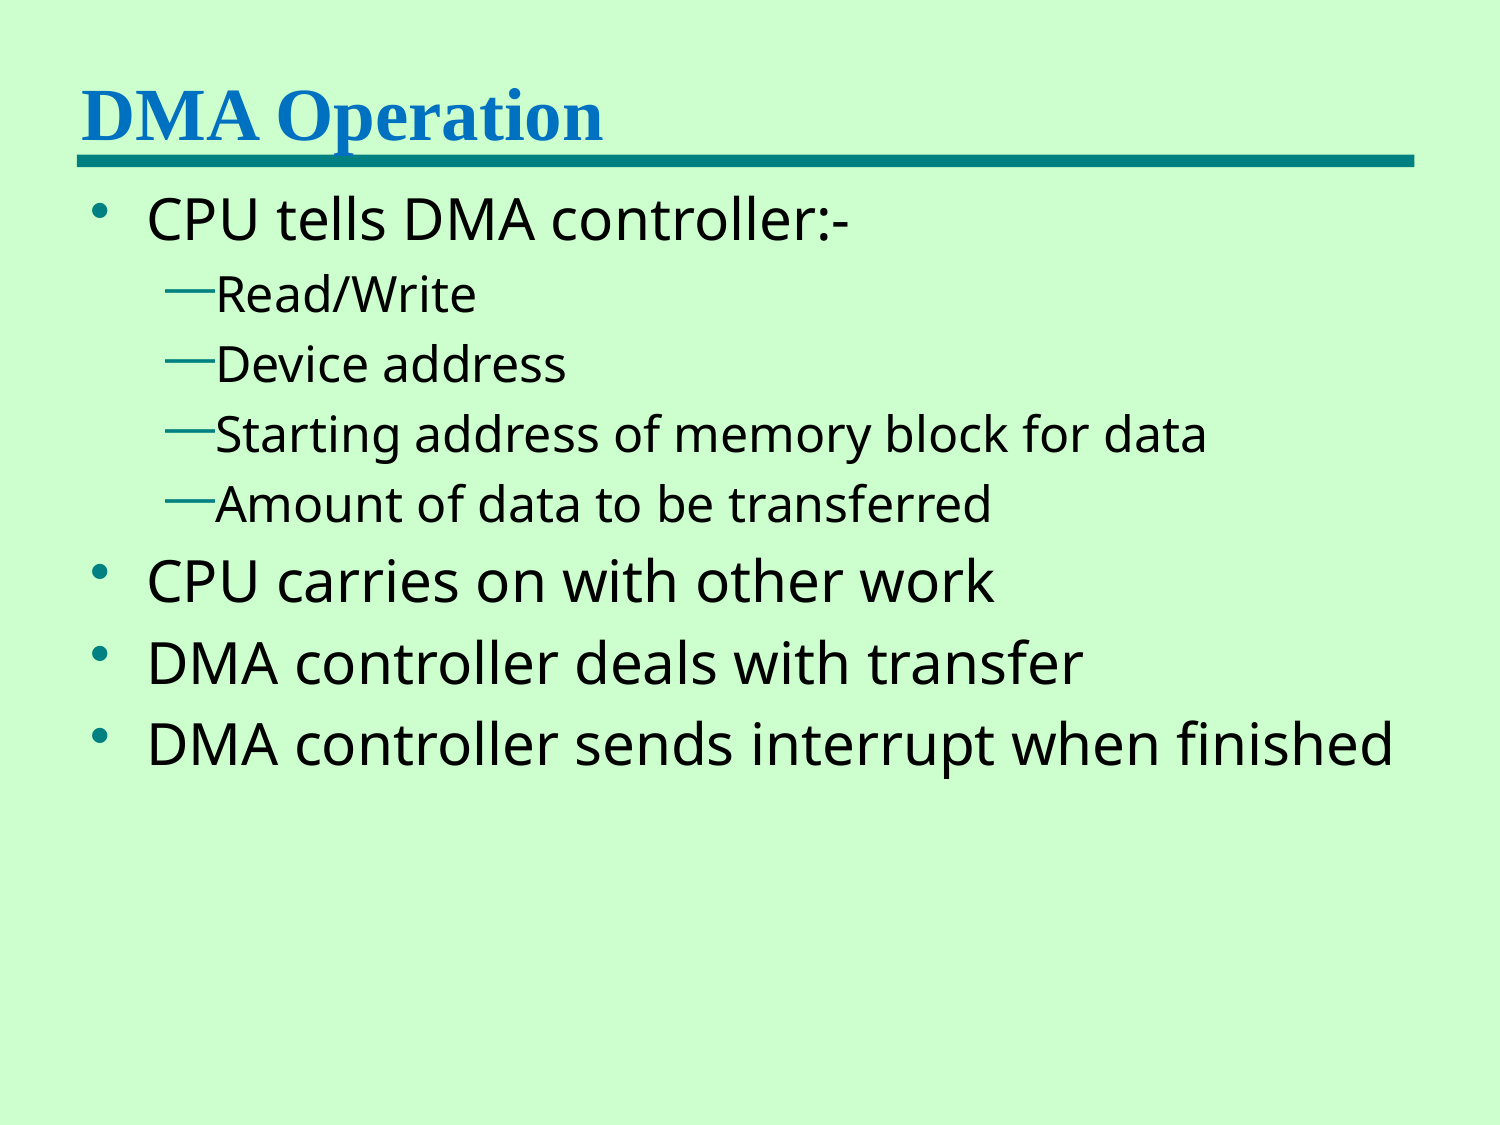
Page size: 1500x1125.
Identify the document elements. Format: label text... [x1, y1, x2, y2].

list CPU tells DMA controller:- Read/Write Device address Starting address of memory block for data Amount of data to be transferred CPU carries on with other work DMA controller deals with transfer DMA controller sends interrupt when finished [75, 174, 1417, 1100]
title DMA Operation [66, 24, 1413, 163]
